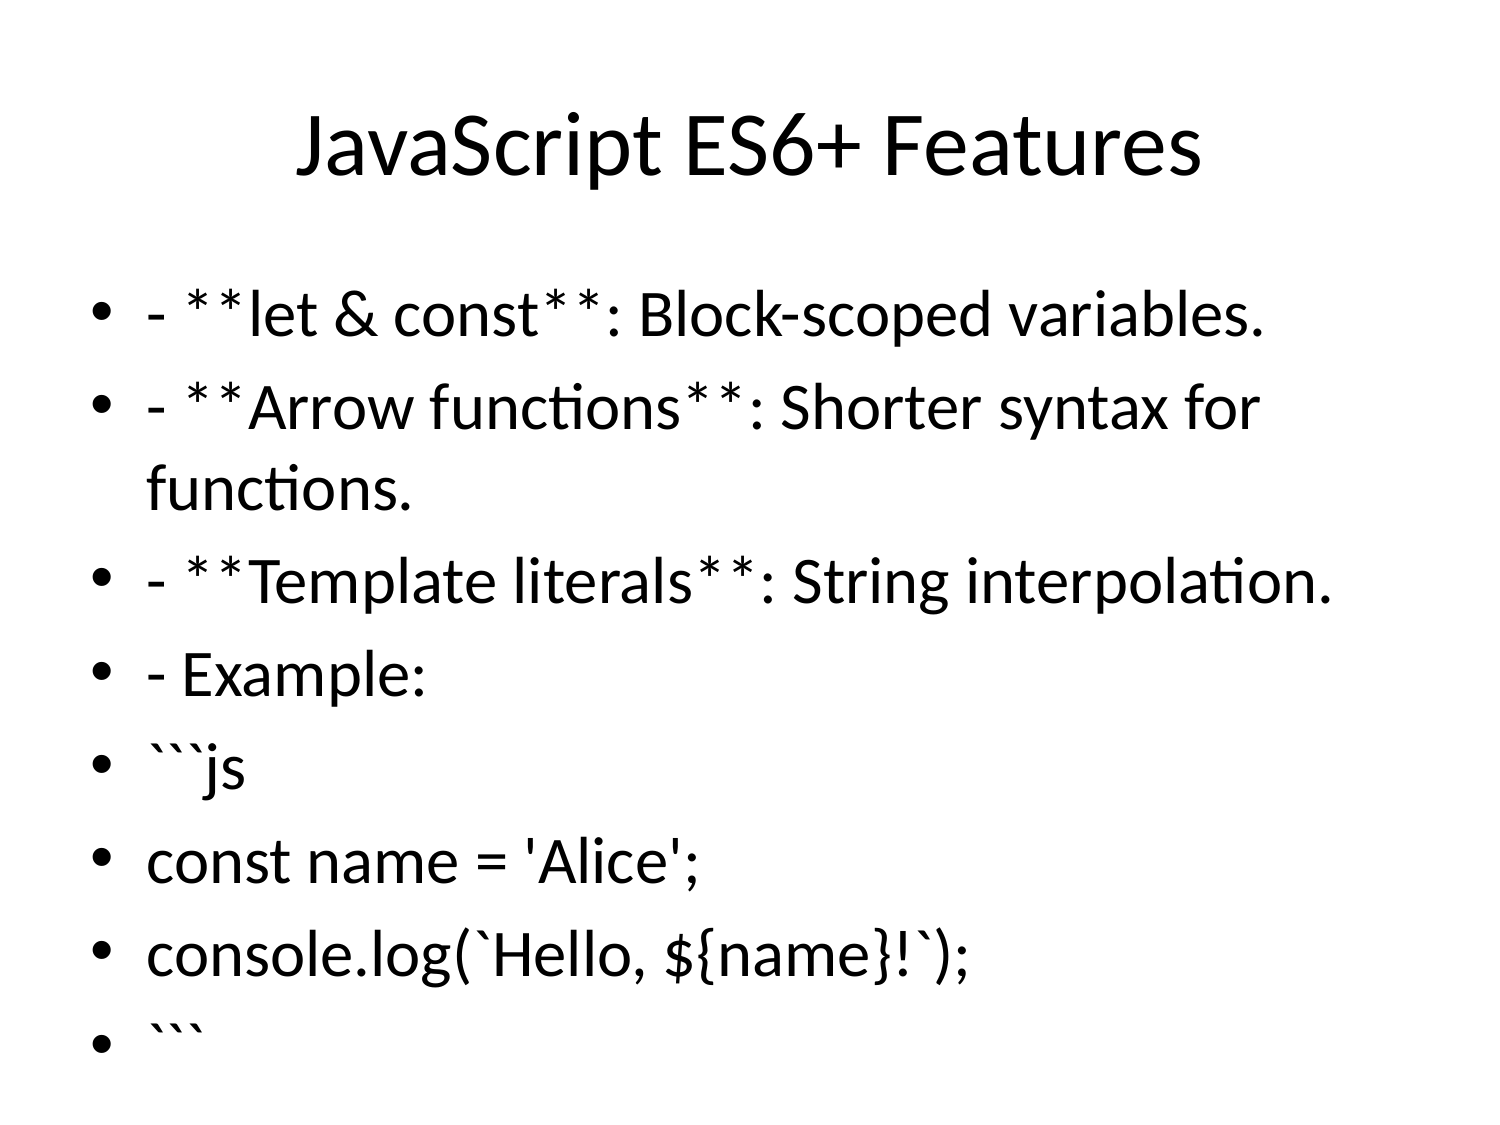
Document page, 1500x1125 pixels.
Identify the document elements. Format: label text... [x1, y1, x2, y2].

list - **let & const**: Block-scoped variables. - **Arrow functions**: Shorter syntax for functions. - **Template literals**: String interpolation. - Example: ```js const name = 'Alice'; console.log(`Hello, ${name}!`); ``` [75, 262, 1425, 1005]
title JavaScript ES6+ Features [75, 45, 1425, 233]
